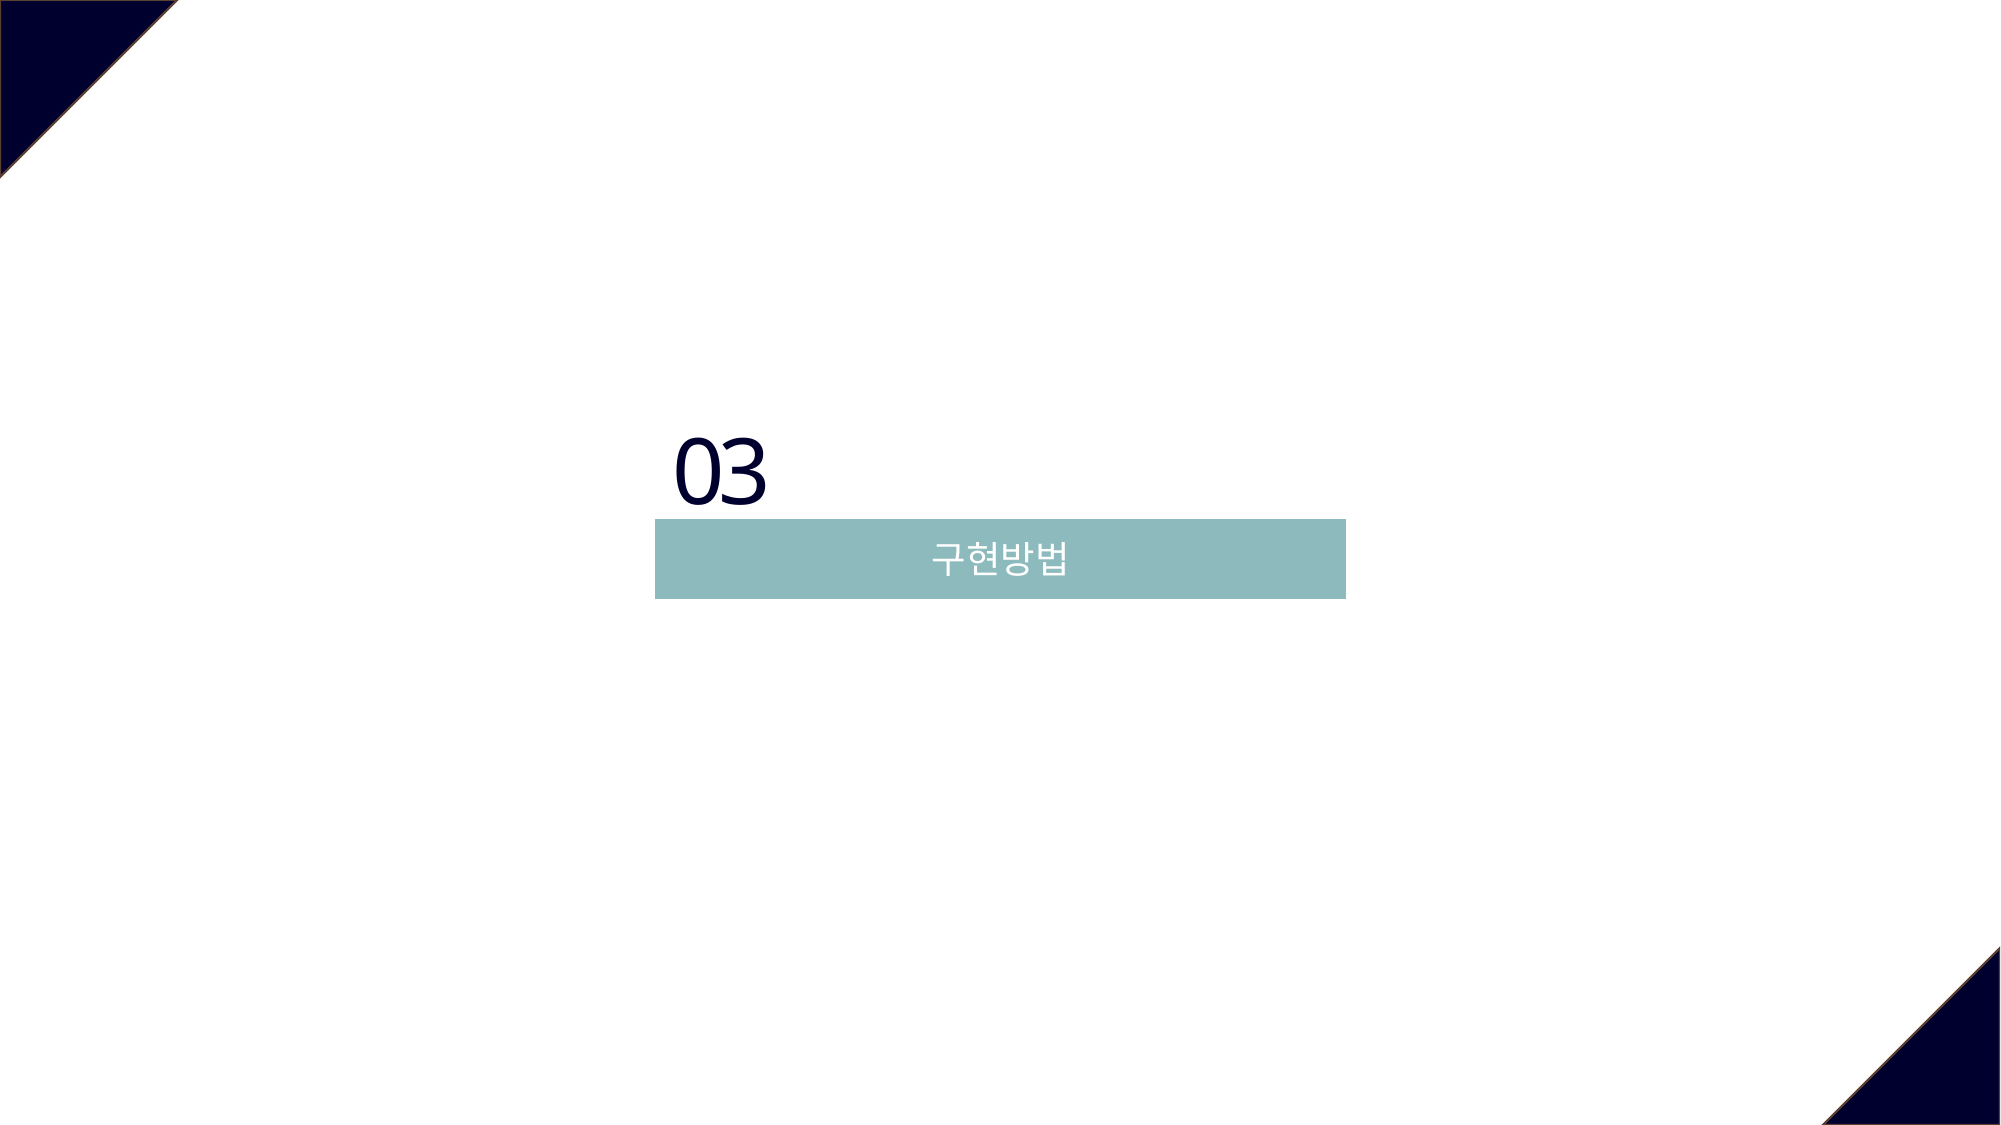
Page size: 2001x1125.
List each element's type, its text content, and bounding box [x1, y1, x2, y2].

text_box 구현방법 [655, 519, 1346, 599]
text_box 03 [657, 405, 786, 519]
